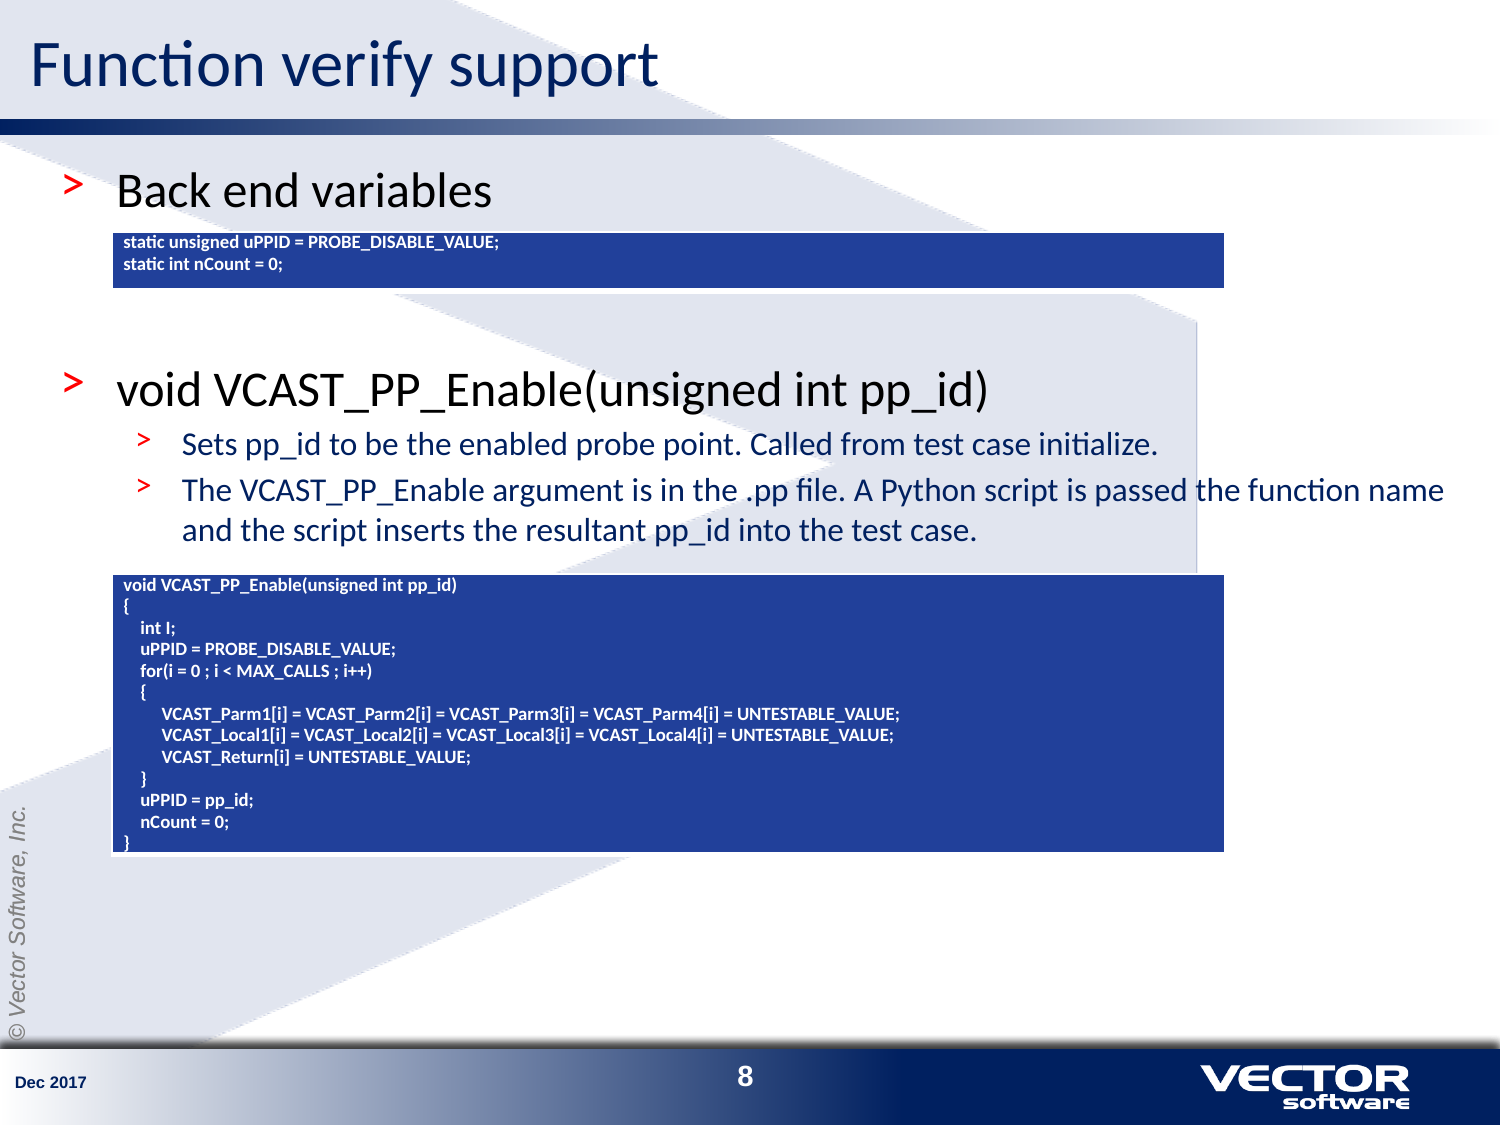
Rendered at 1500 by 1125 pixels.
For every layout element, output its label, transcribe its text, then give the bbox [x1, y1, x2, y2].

list Back end variables void VCAST_PP_Enable(unsigned int pp_id) Sets pp_id to be the enabled probe point. Called from test case initialize. The VCAST_PP_Enable argument is in the .pp file. A Python script is passed the function name and the script inserts the resultant pp_id into the test case. [45, 149, 1470, 1050]
picture [1200, 1064, 1410, 1110]
table_header static unsigned uPPID = PROBE_DISABLE_VALUE; static int nCount = 0; [113, 233, 1224, 288]
table_header void VCAST_PP_Enable(unsigned int pp_id) { int I; uPPID = PROBE_DISABLE_VALUE; for(i = 0 ; i < MAX_CALLS ; i++) { VCAST_Parm1[i] = VCAST_Parm2[i] = VCAST_Parm3[i] = VCAST_Parm4[i] = UNTESTABLE_VALUE; VCAST_Local1[i] = VCAST_Local2[i] = VCAST_Local3[i] = VCAST_Local4[i] = UNTESTABLE_VALUE; VCAST_Return[i] = UNTESTABLE_VALUE; } uPPID = pp_id; nCount = 0; } [113, 575, 1224, 852]
title Function verify support [0, 0, 1500, 120]
